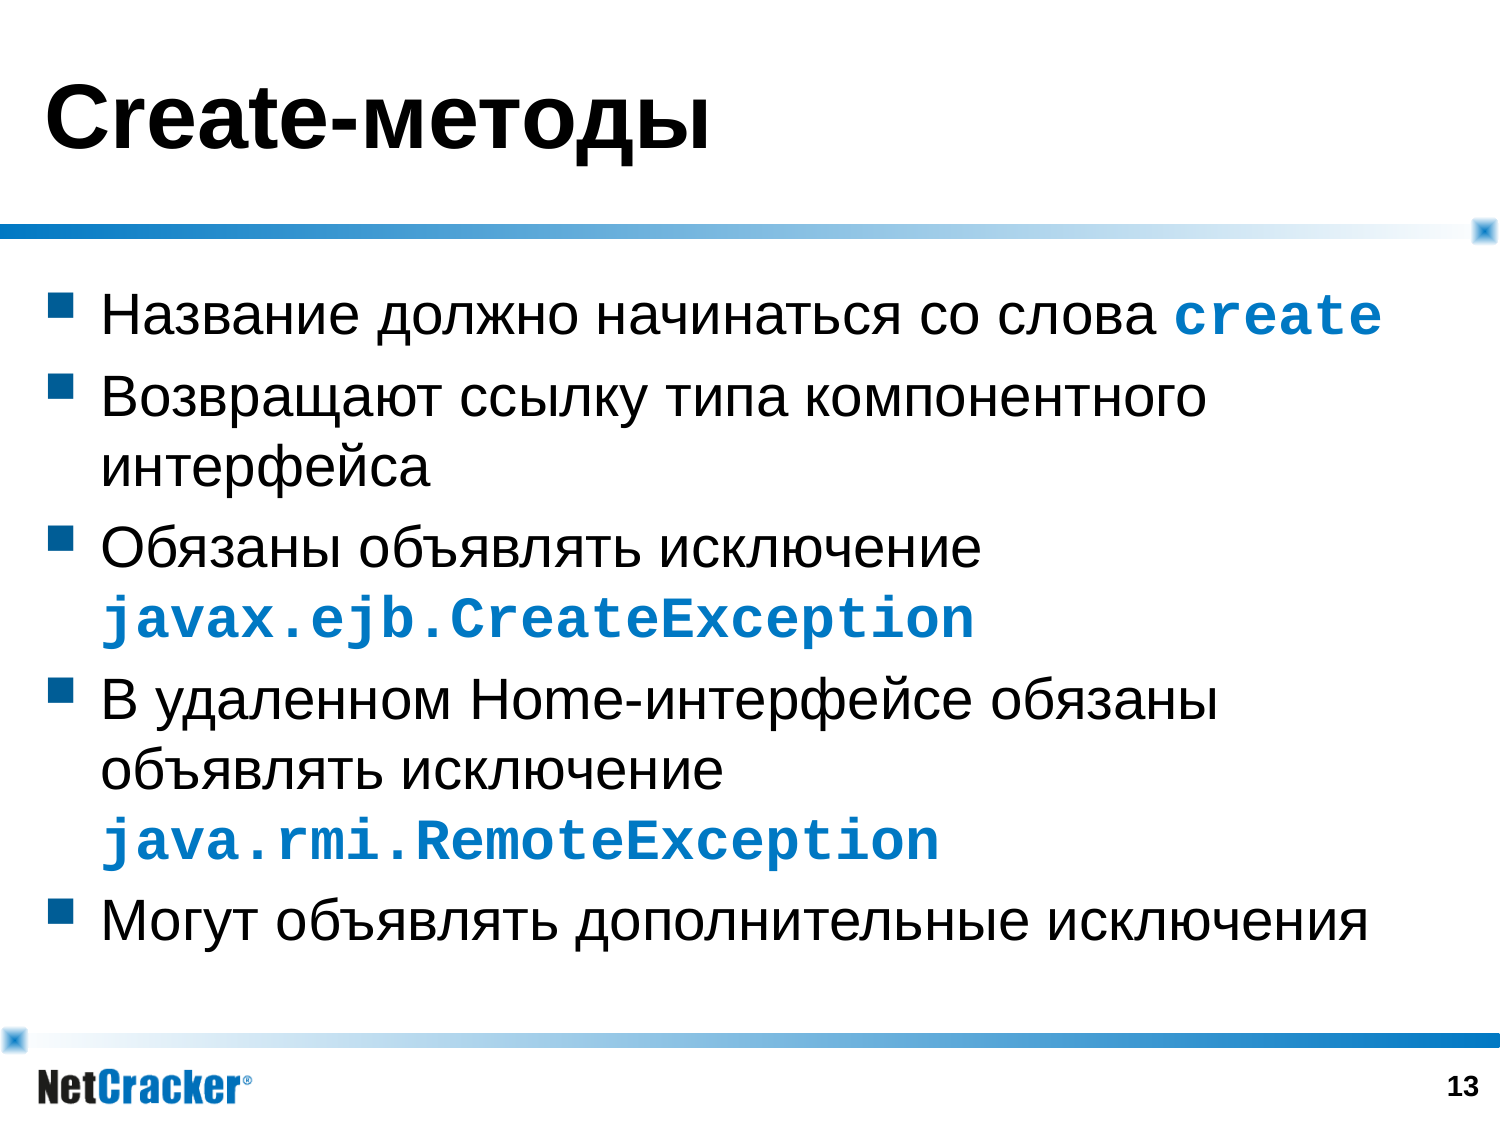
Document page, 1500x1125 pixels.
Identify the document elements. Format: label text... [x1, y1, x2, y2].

picture [34, 1063, 256, 1118]
title Create-методы [29, 0, 1470, 225]
slide_number 12 [1143, 1034, 1495, 1111]
list Название должно начинаться со слова create Возвращают ссылку типа компонентного интерфейса Обязаны объявлять исключение javax.ejb.CreateException В удаленном Home-интерфейсе обязаны объявлять исключение java.rmi.RemoteException Могут объявлять дополнительные исключения [29, 268, 1470, 1004]
